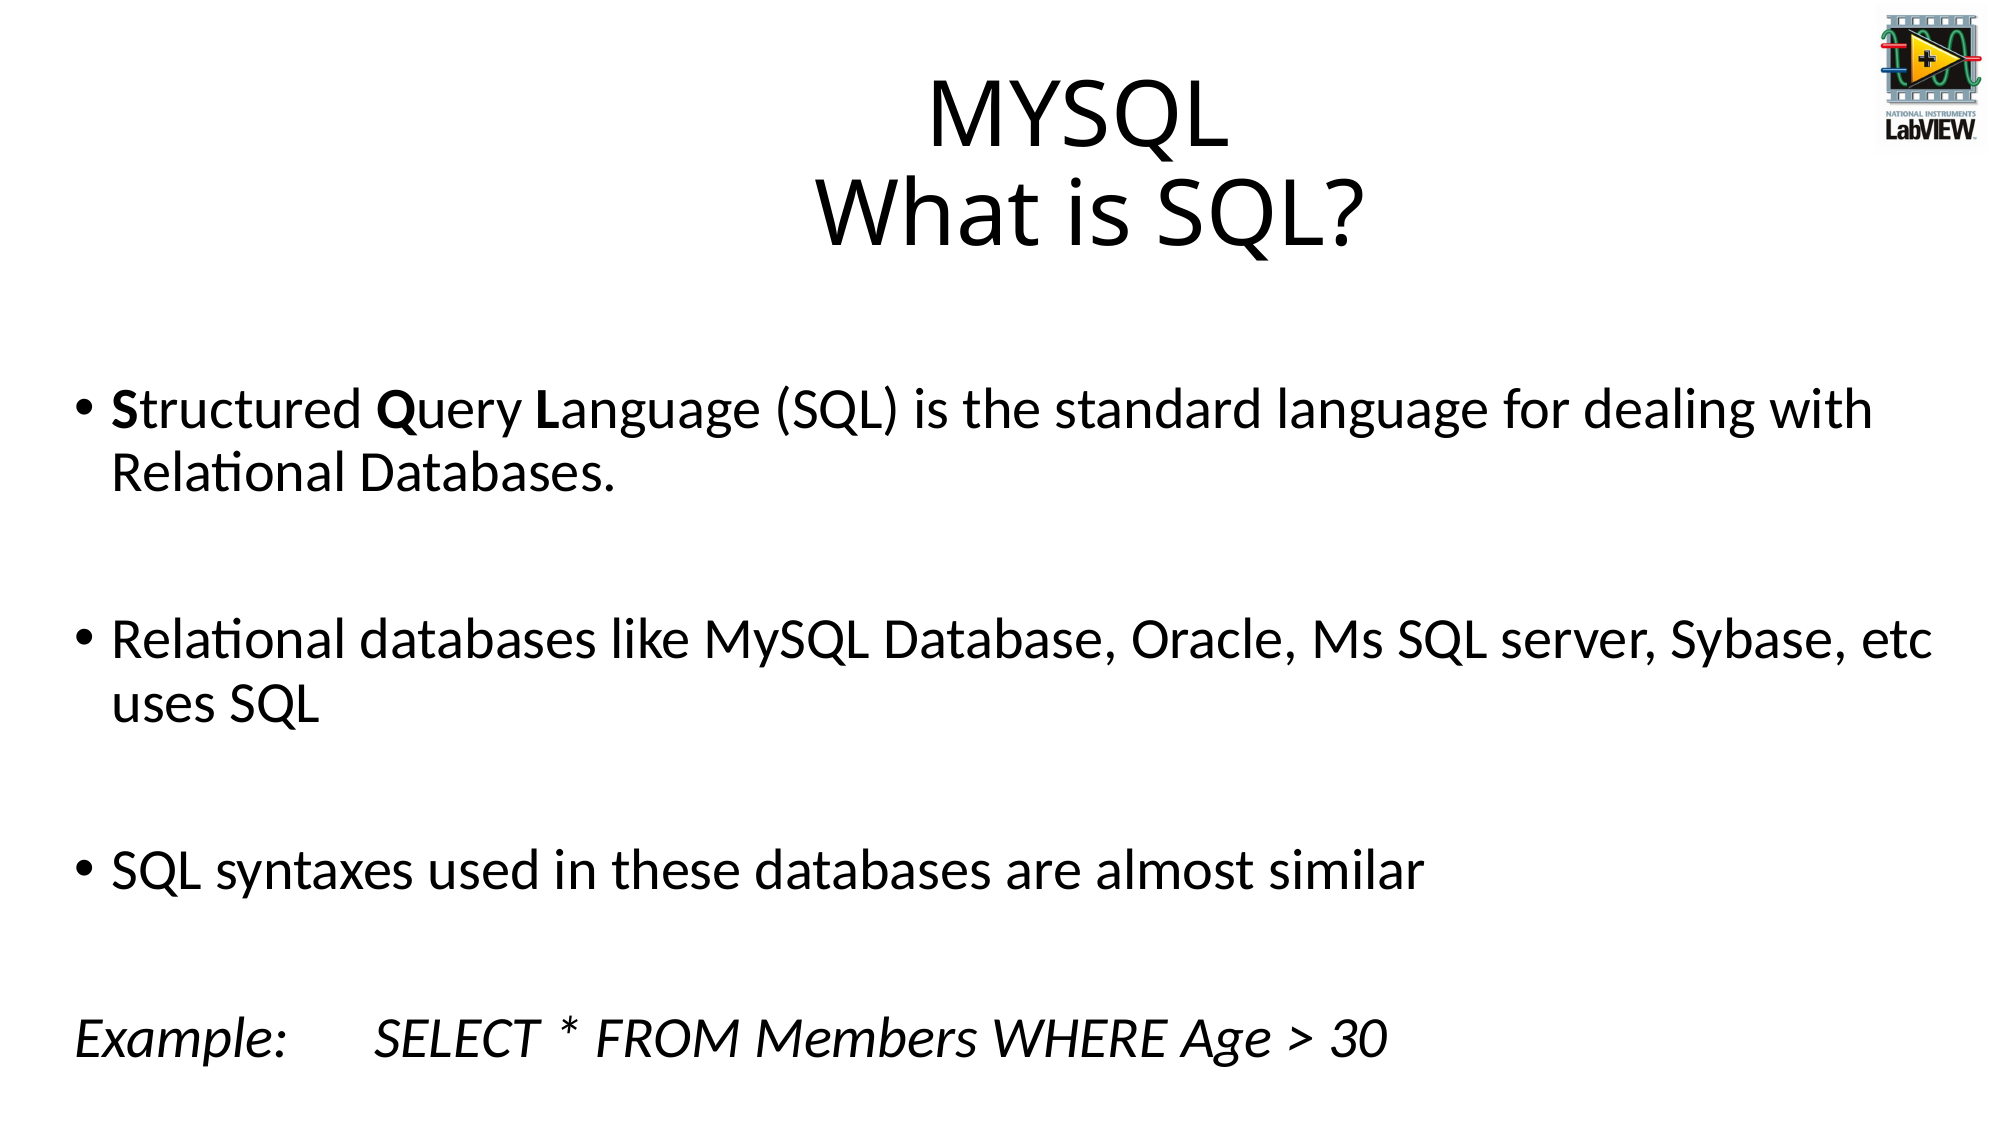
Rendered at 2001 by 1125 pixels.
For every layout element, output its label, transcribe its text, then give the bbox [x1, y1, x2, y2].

picture [1875, 3, 1988, 155]
text_box MYSQL What is SQL? [280, 60, 1876, 168]
text_box Structured Query Language (SQL) is the standard language for dealing with Relational Databases. Relational databases like MySQL Database, Oracle, Ms SQL server, Sybase, etc uses SQL SQL syntaxes used in these databases are almost similar Example: SELECT * FROM Members WHERE Age > 30 [59, 370, 1961, 1125]
